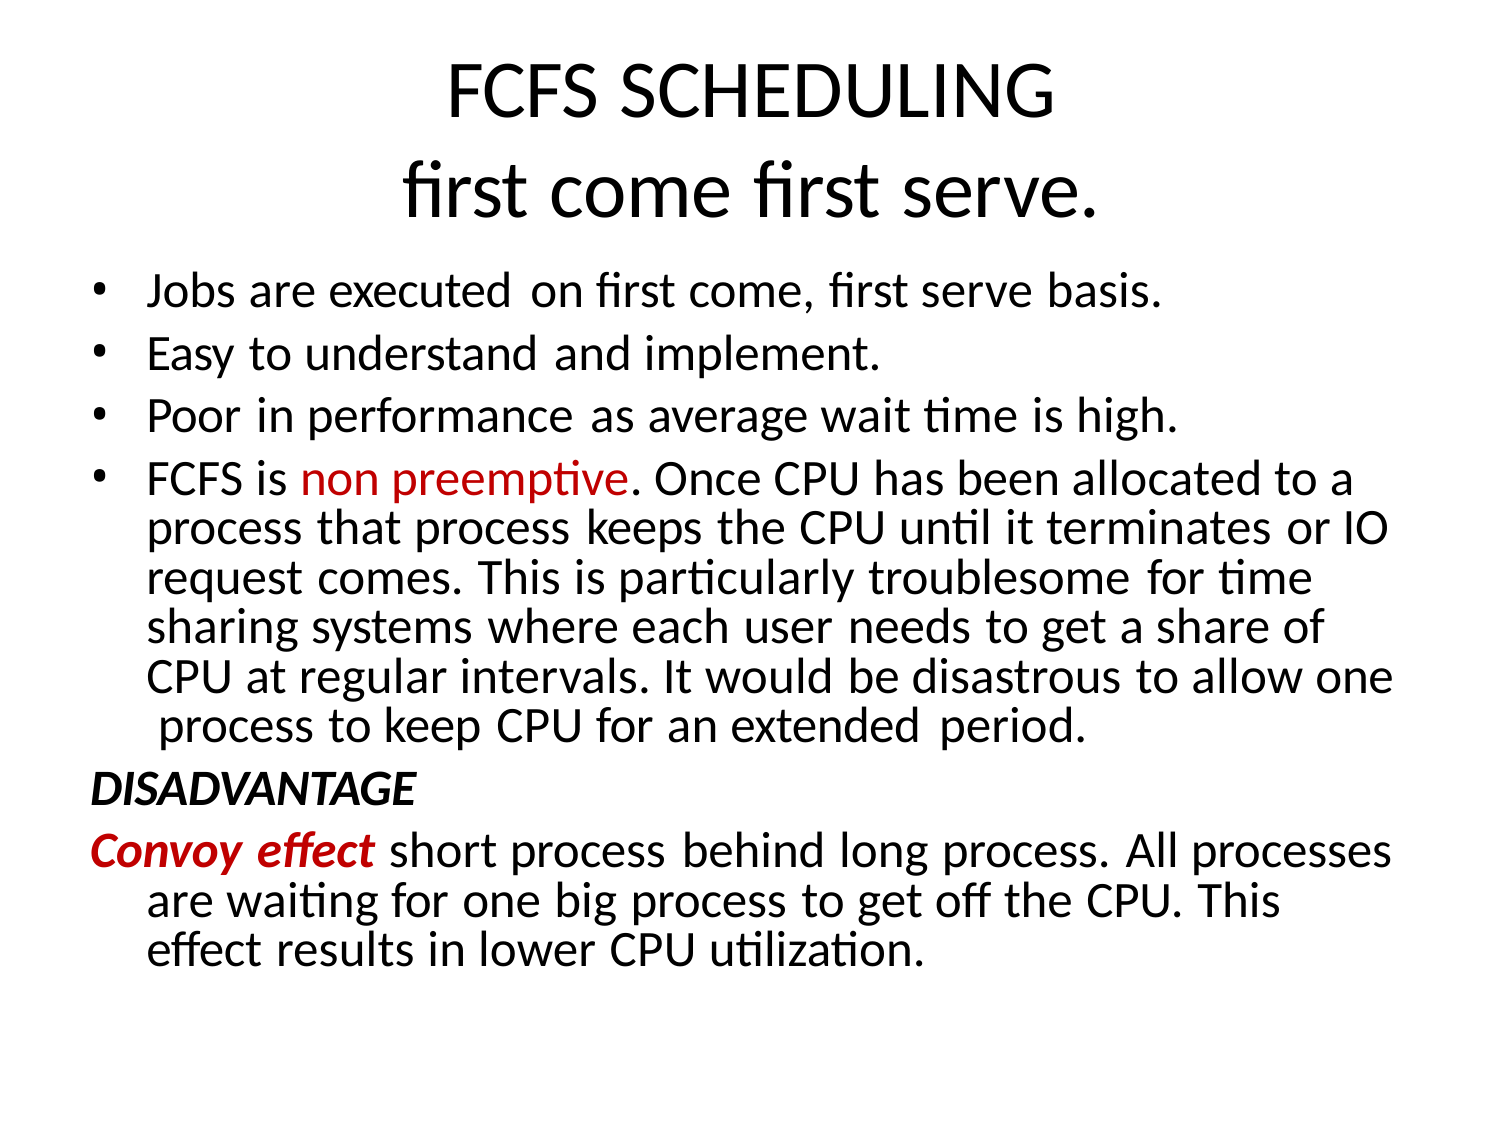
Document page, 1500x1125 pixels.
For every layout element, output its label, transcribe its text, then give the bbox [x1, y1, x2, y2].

text_box Jobs are executed on first come, first serve basis. Easy to understand and implement. Poor in performance as average wait time is high. FCFS is non preemptive. Once CPU has been allocated to a process that process keeps the CPU until it terminates or IO request comes. This is particularly troublesome for time sharing systems where each user needs to get a share of CPU at regular intervals. It would be disastrous to allow one process to keep CPU for an extended period. DISADVANTAGE Convoy effect short process behind long process. All processes are waiting for one big process to get off the CPU. This effect results in lower CPU utilization. [87, 254, 1406, 977]
title FCFS SCHEDULING first come first serve. [396, 32, 1106, 234]
